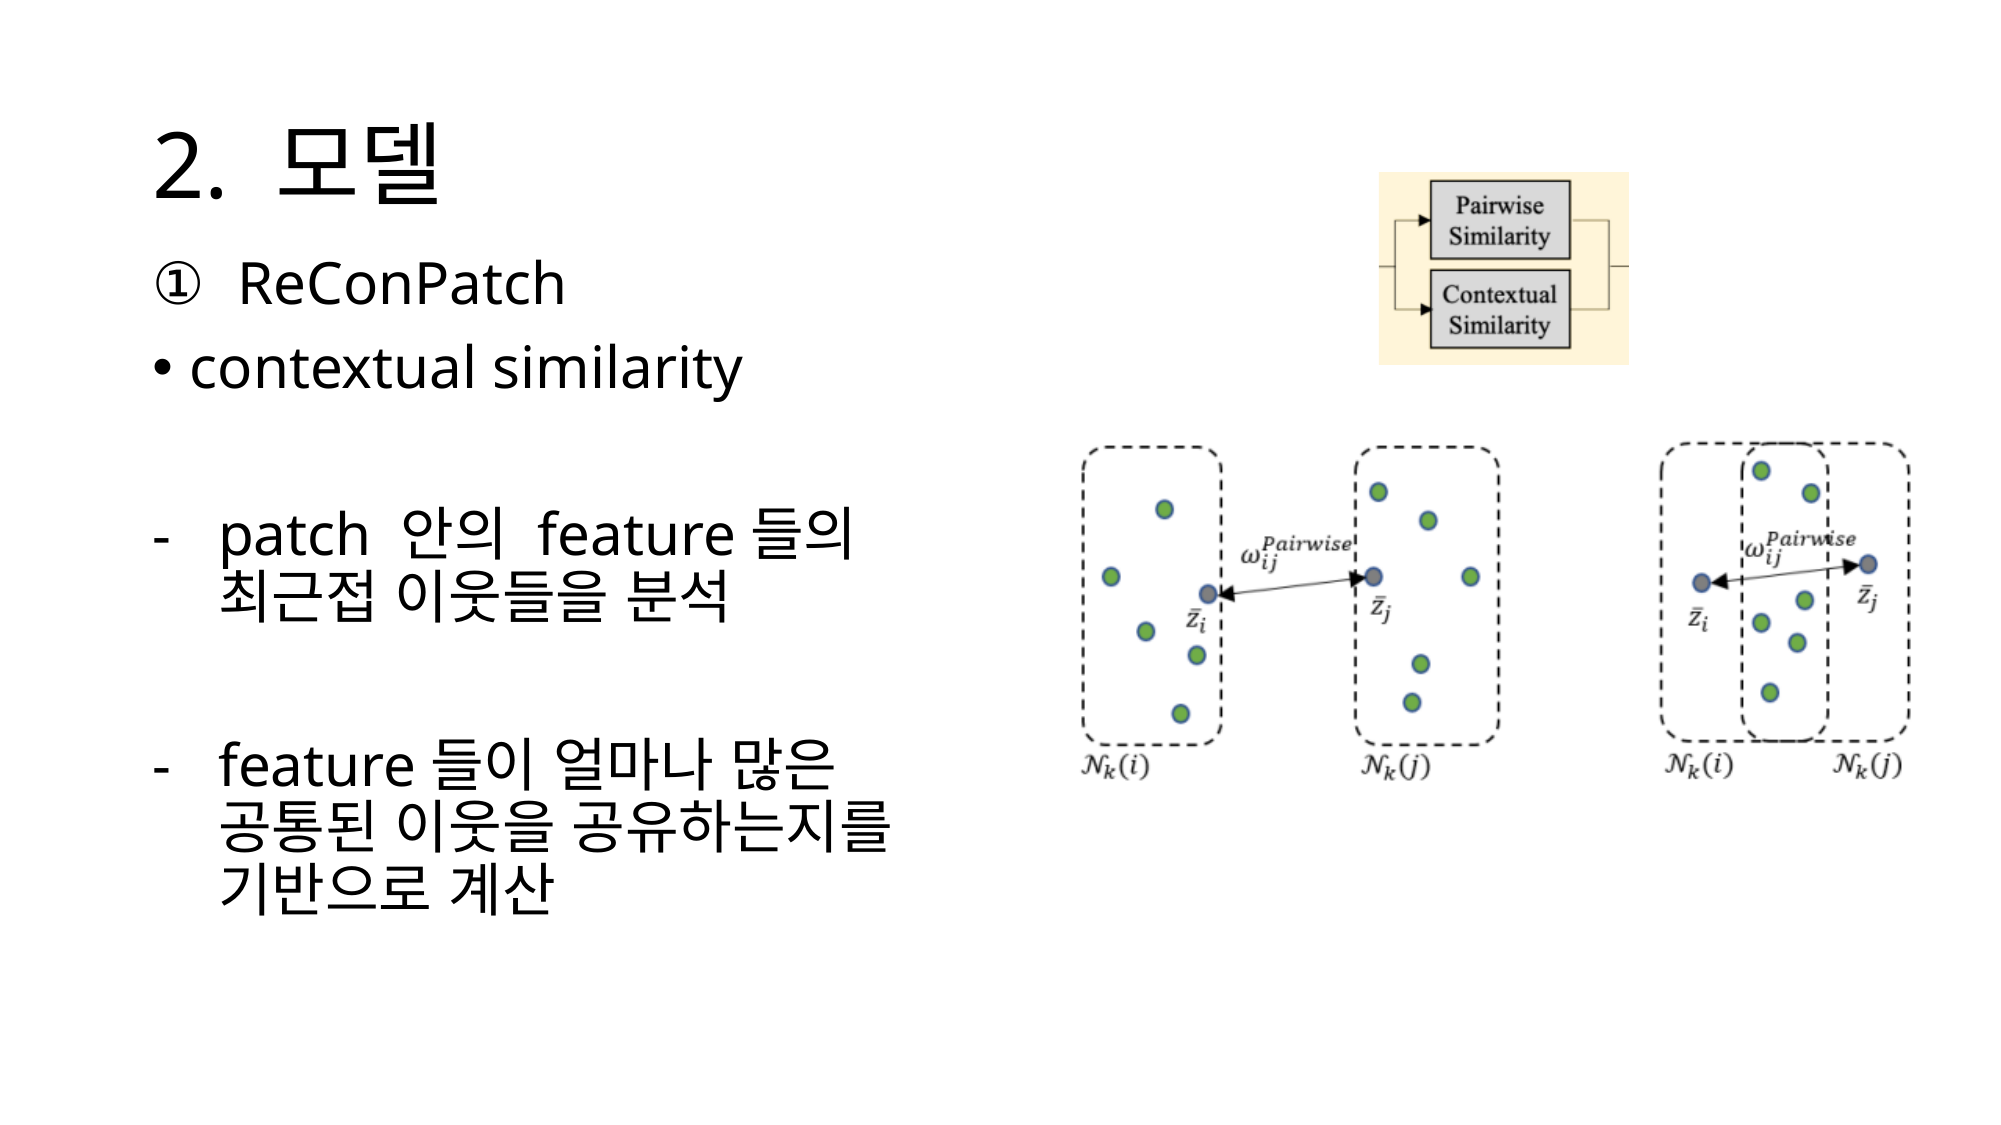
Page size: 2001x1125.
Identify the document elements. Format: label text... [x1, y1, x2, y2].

picture [1378, 171, 1630, 365]
list ReConPatch contextual similarity patch 안의 feature들의 최근접 이웃들을 분석 feature들이 얼마나 많은 공통된 이웃을 공유하는지를 기반으로 계산 [137, 247, 1000, 1009]
title 2. 모델 [137, 59, 1863, 278]
picture [1038, 399, 1947, 788]
